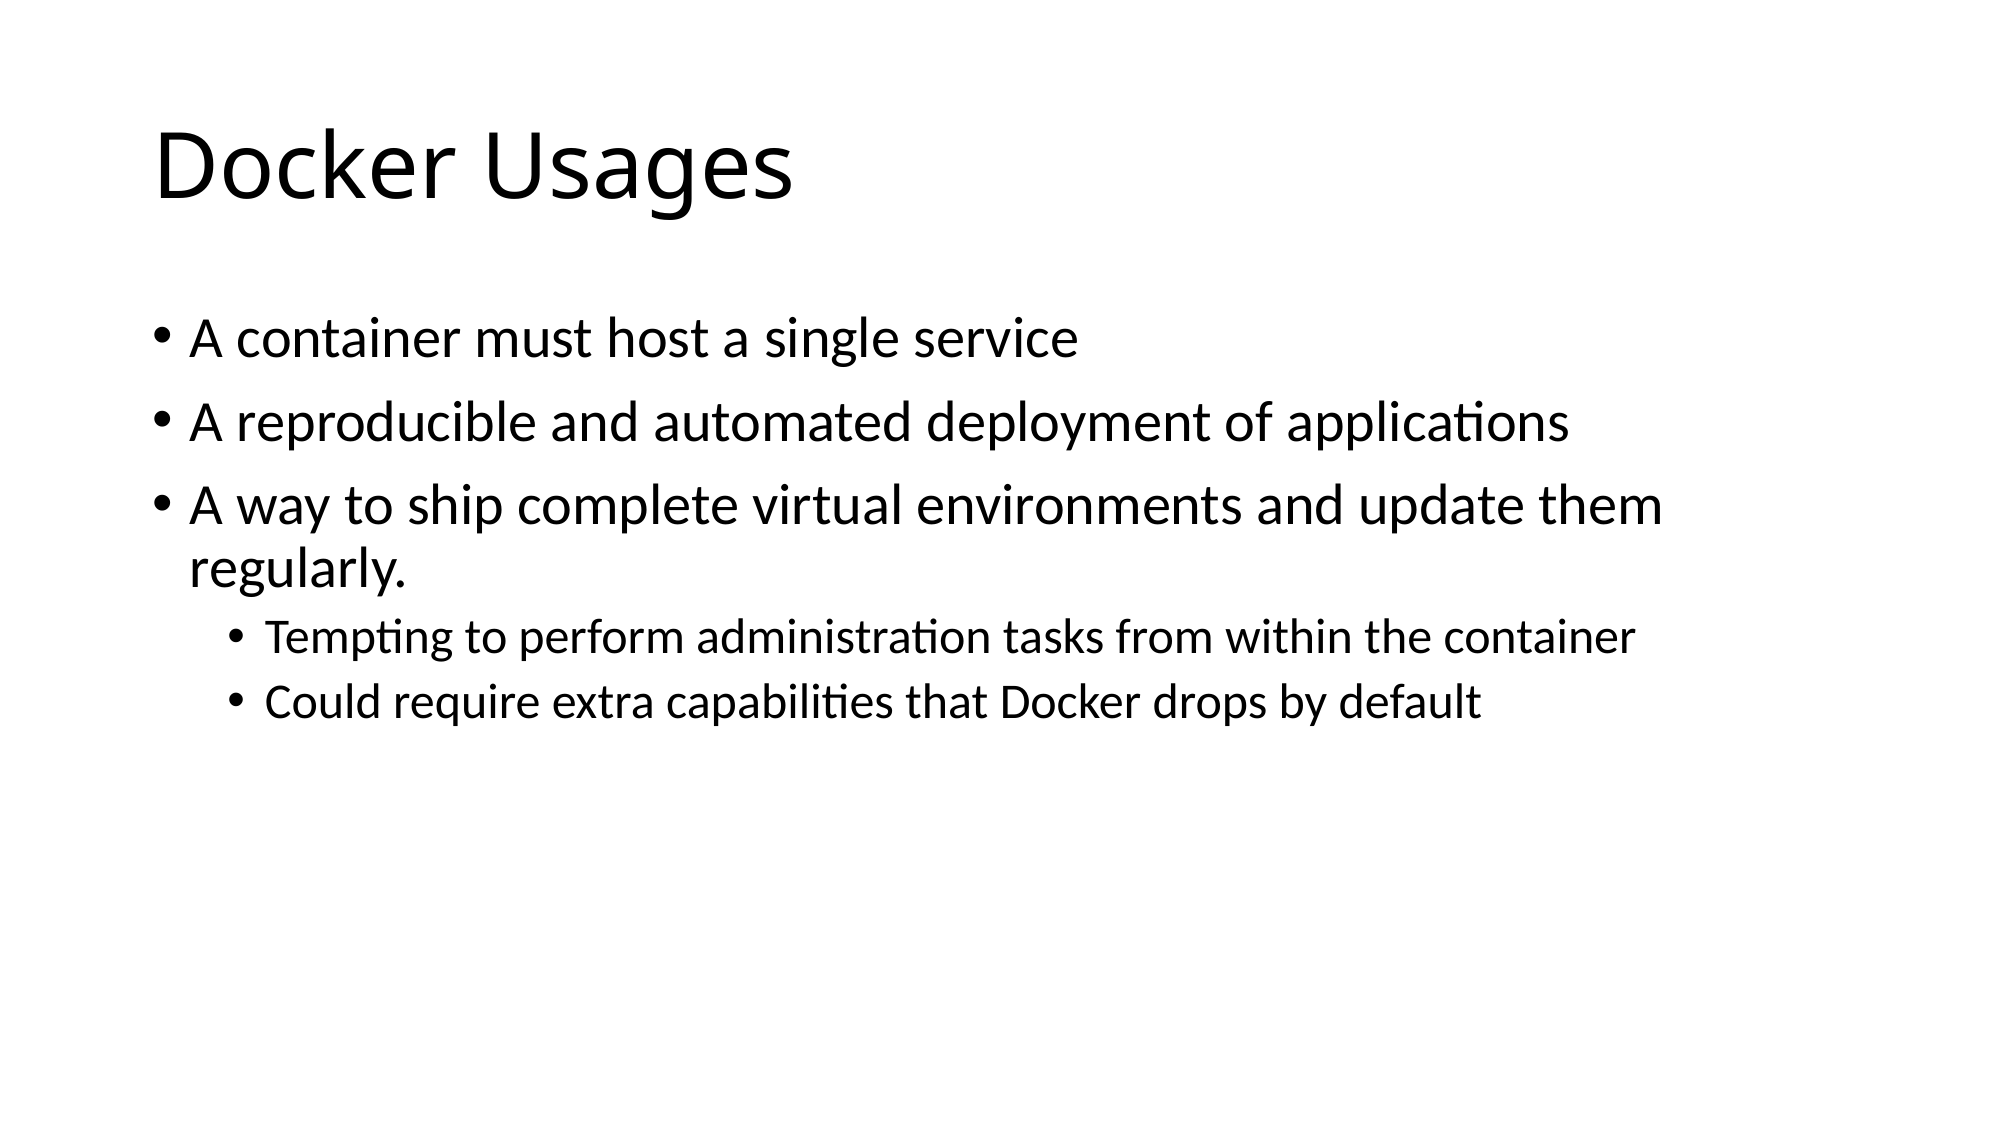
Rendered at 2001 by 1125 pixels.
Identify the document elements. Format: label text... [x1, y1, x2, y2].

title Docker Usages [137, 59, 1863, 278]
list A container must host a single service A reproducible and automated deployment of applications A way to ship complete virtual environments and update them regularly. Tempting to perform administration tasks from within the container Could require extra capabilities that Docker drops by default [137, 299, 1863, 1014]
